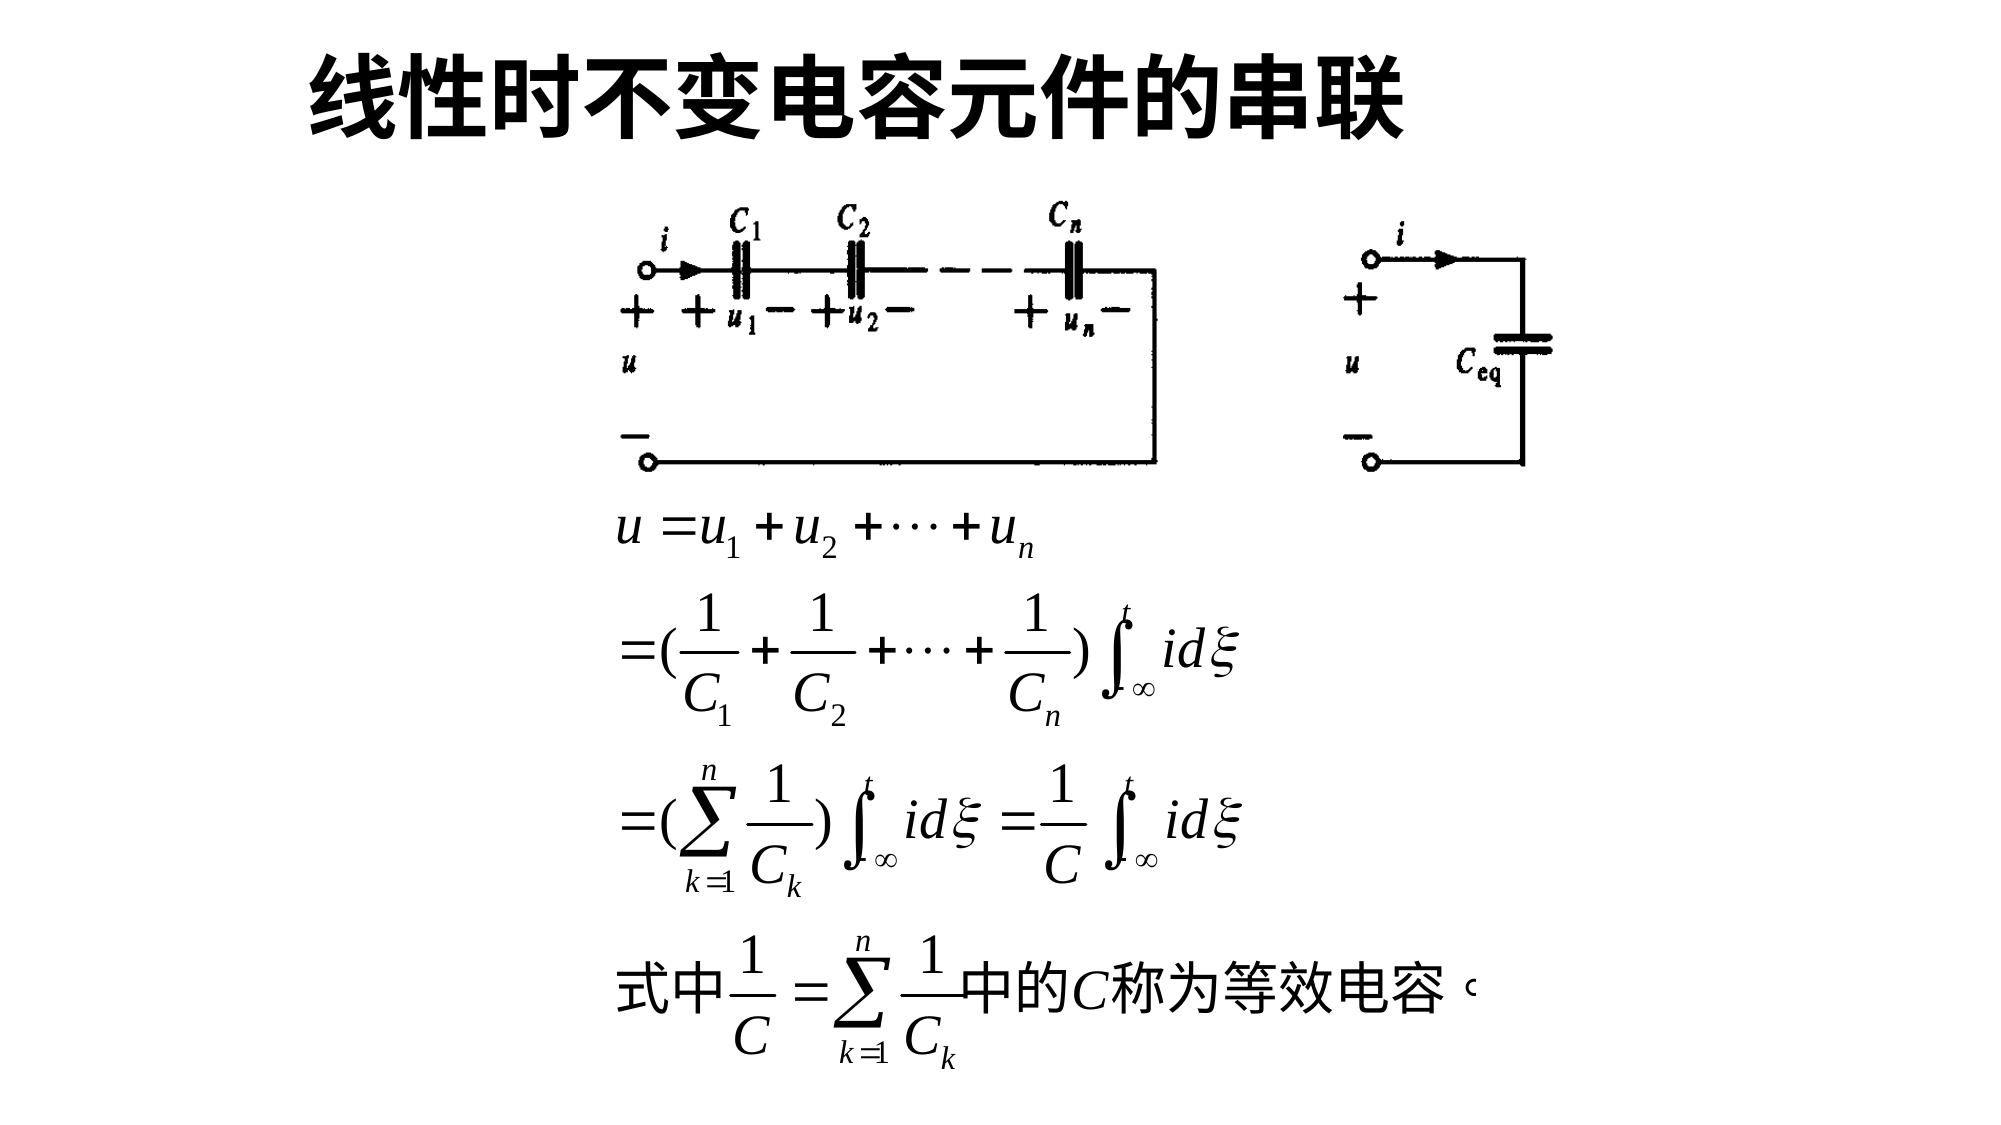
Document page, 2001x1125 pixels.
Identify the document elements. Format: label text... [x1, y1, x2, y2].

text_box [608, 504, 1476, 1080]
title 线性时不变电容元件的串联 [291, 45, 1642, 173]
picture [551, 172, 1579, 504]
